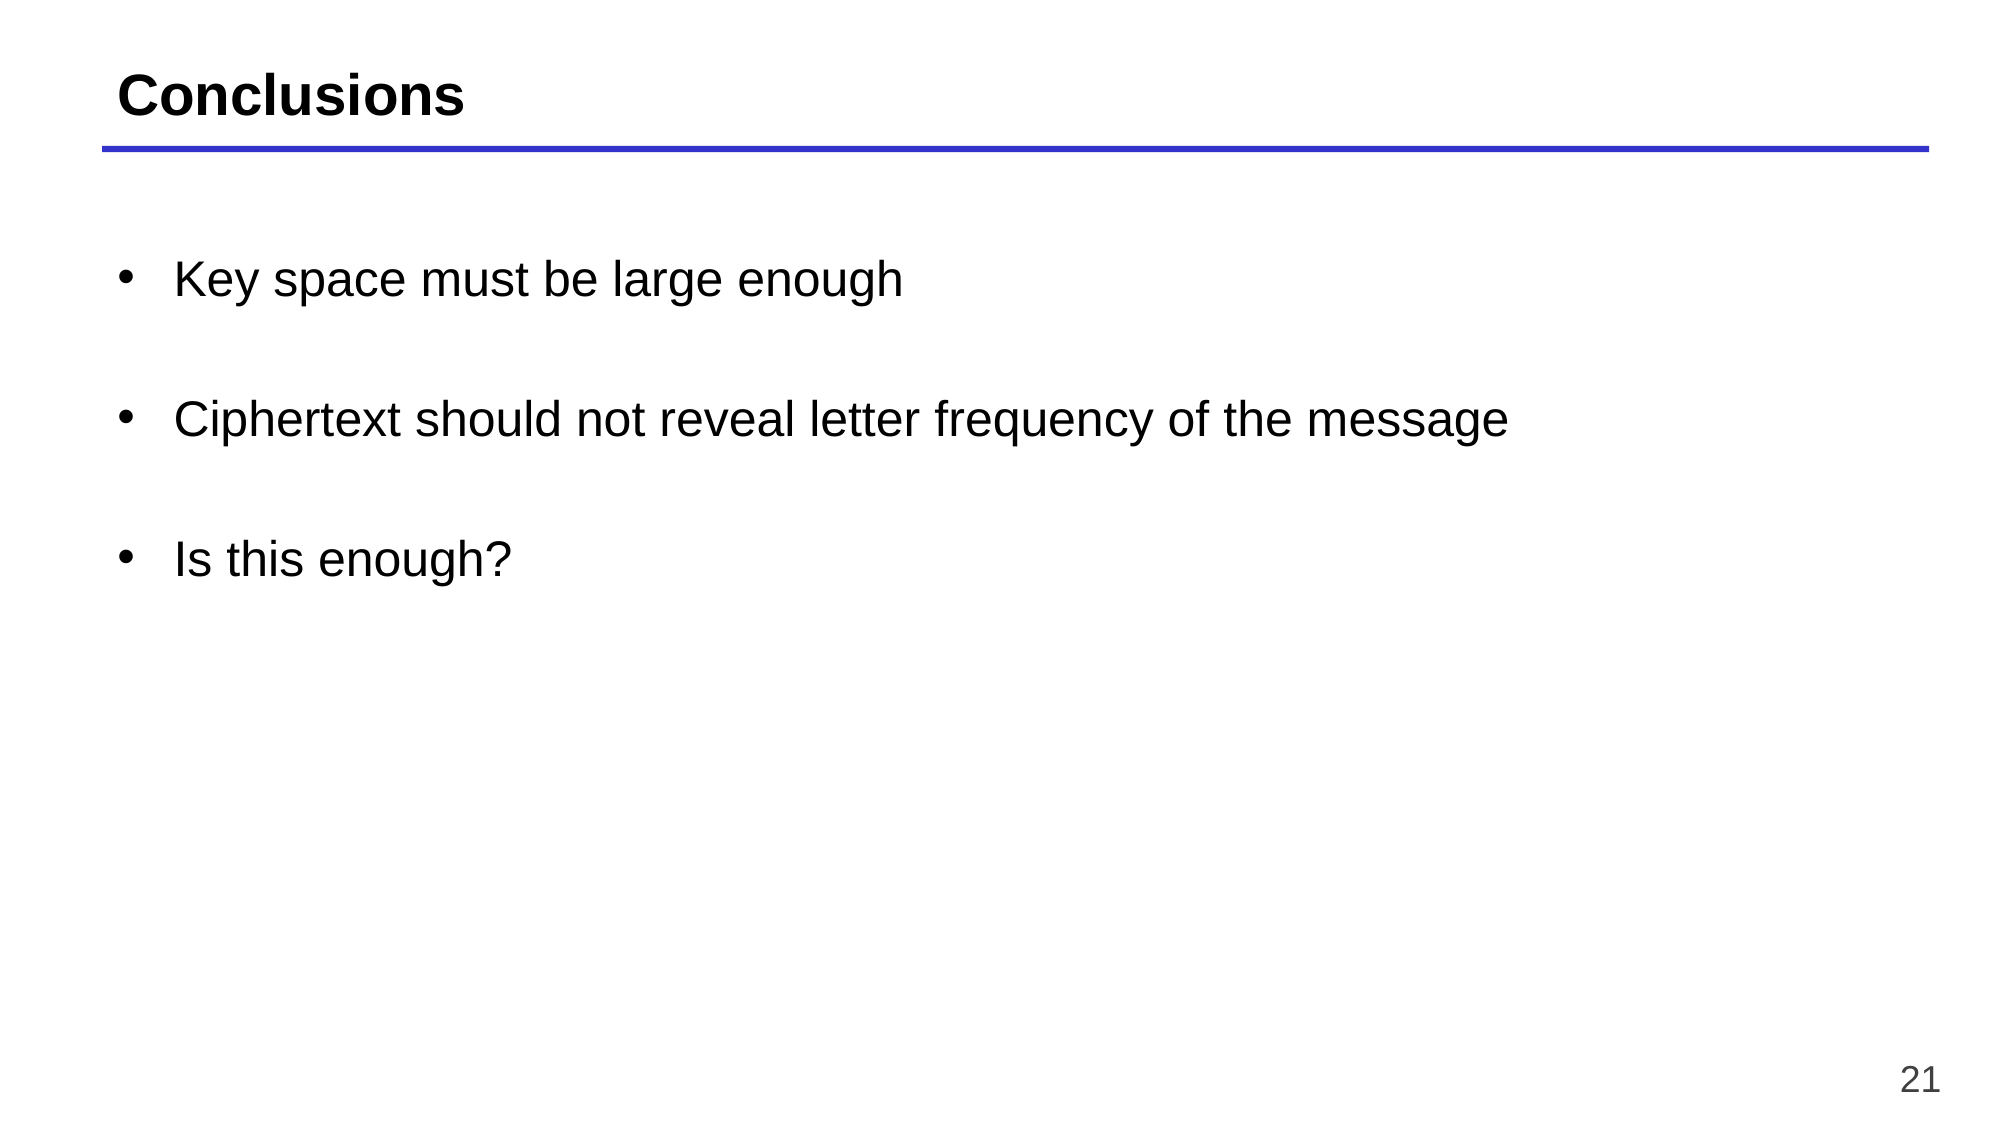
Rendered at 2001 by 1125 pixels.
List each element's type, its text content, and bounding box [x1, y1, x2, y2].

list Key space must be large enough Ciphertext should not reveal letter frequency of the message Is this enough? [102, 168, 1930, 1000]
slide_number 21 [1539, 1047, 1957, 1101]
title Conclusions [102, 54, 1930, 130]
